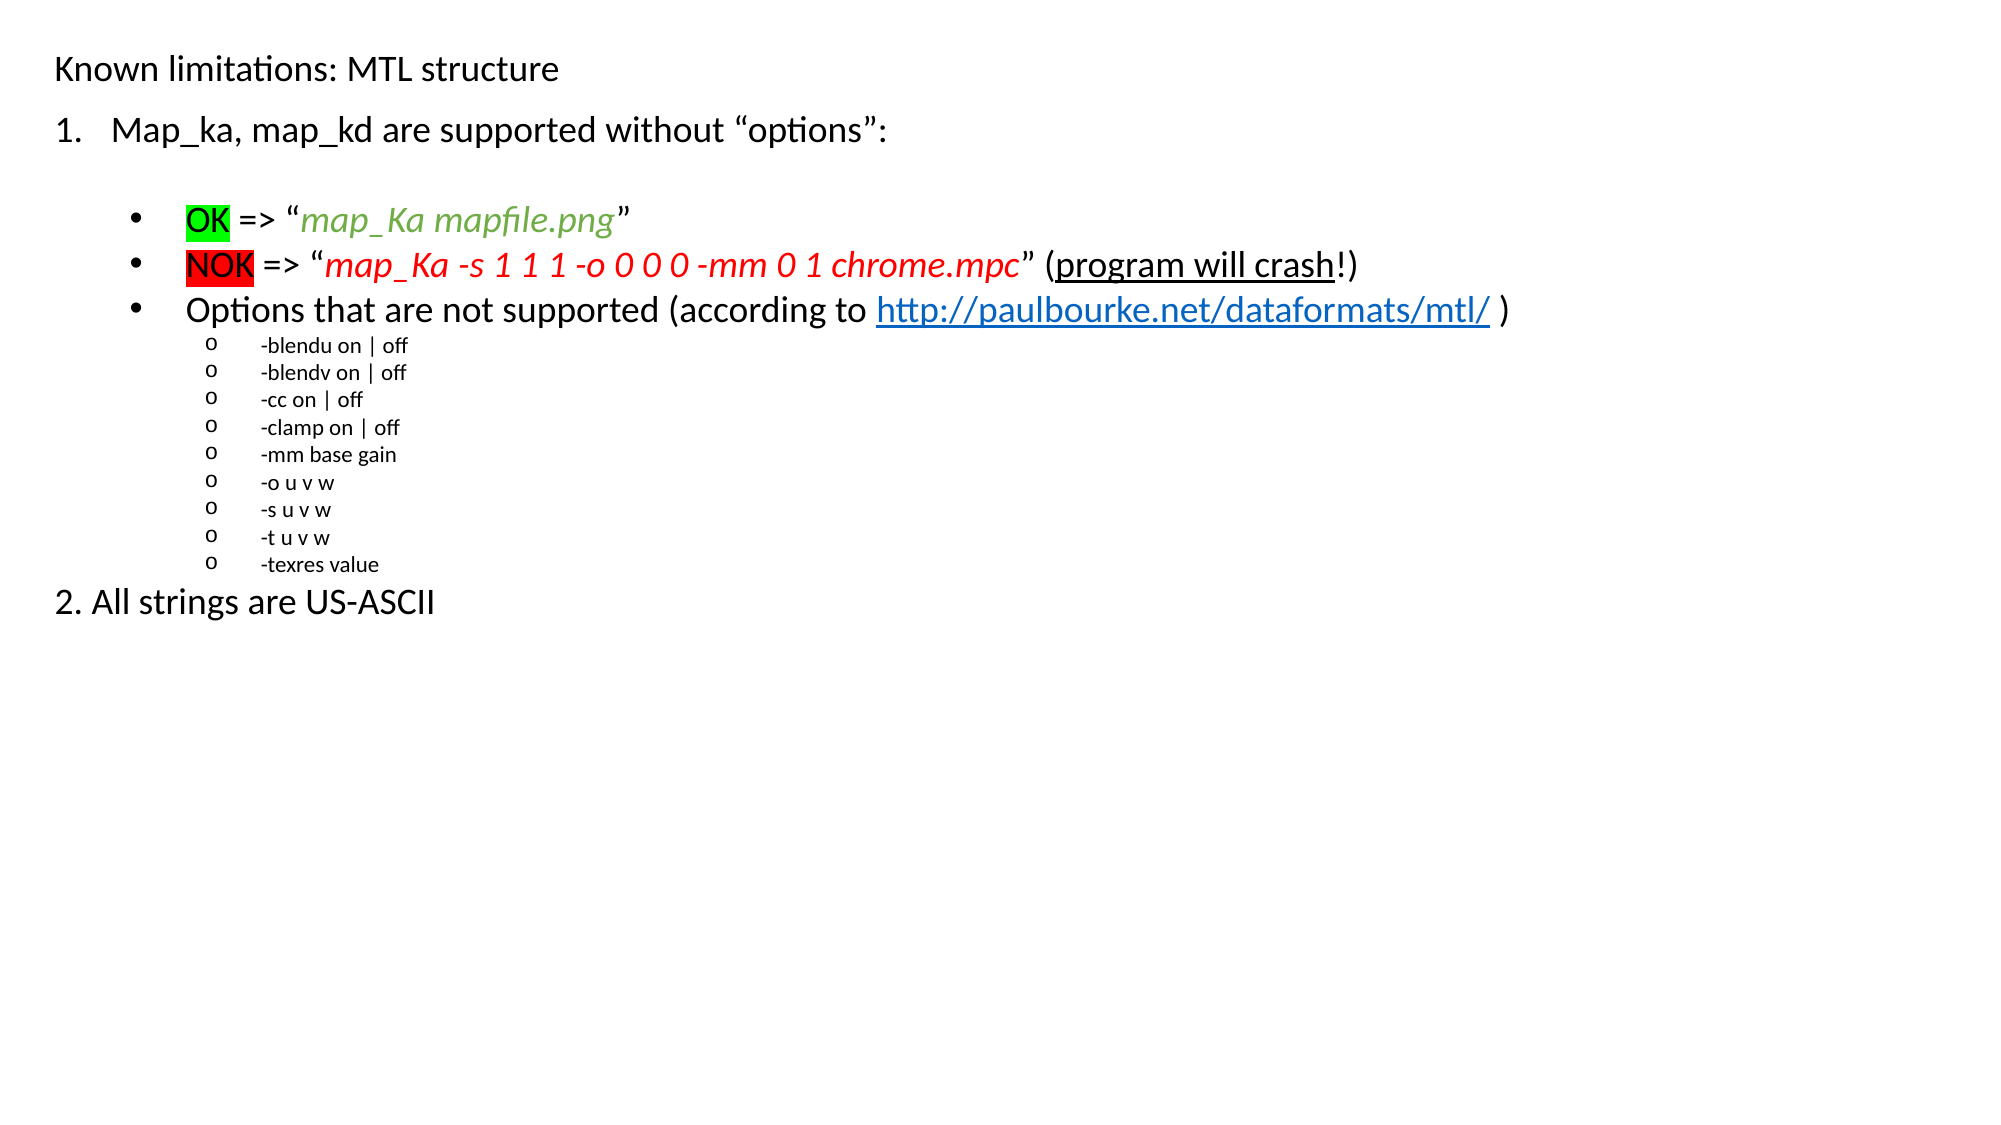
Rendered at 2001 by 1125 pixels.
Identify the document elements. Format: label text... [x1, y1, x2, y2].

text_box Map_ka, map_kd are supported without “options”: OK => “map_Ka mapfile.png” NOK => “map_Ka -s 1 1 1 -o 0 0 0 -mm 0 1 chrome.mpc” (program will crash!) Options that are not supported (according to http://paulbourke.net/dataformats/mtl/ ) -blendu on | off -blendv on | off -cc on | off -clamp on | off -mm base gain -o u v w -s u v w -t u v w -texres value 2. All strings are US-ASCII [39, 97, 1986, 630]
text_box Known limitations: MTL structure [39, 37, 1986, 97]
